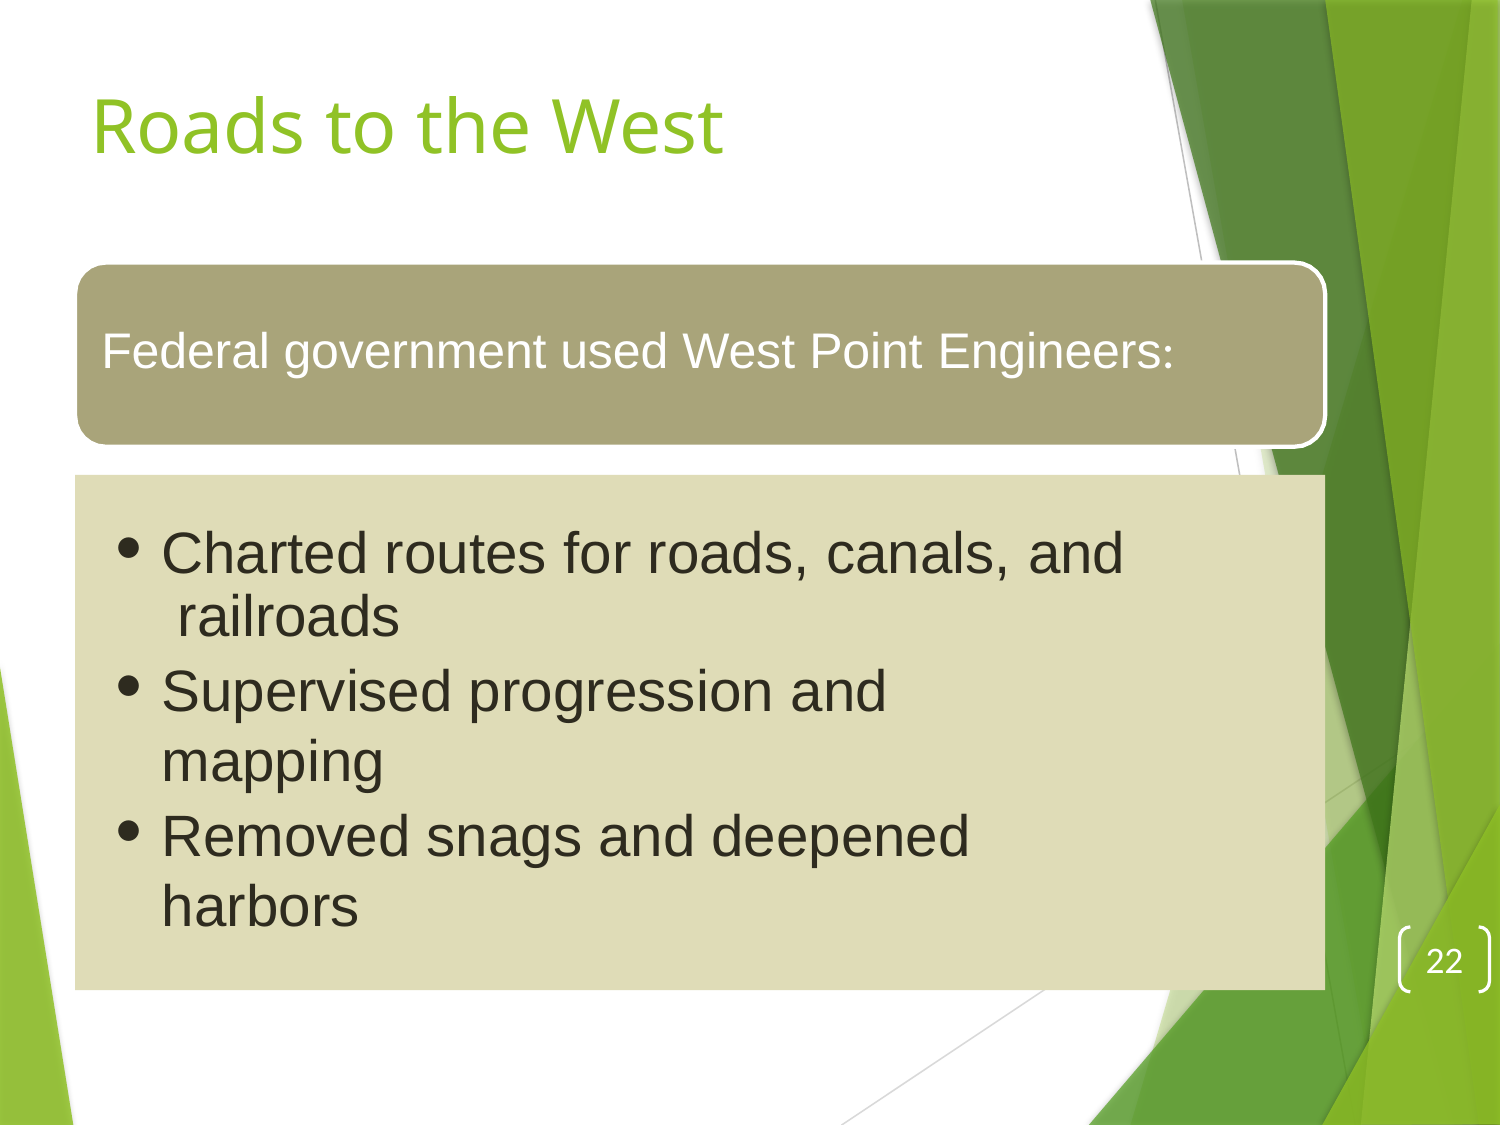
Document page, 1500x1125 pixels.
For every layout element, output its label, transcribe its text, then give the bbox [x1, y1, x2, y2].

text_box [75, 474, 1326, 991]
text_box Charted routes for roads, canals, and railroads Supervised progression and mapping Removed snags and deepened harbors [112, 512, 1191, 939]
text_box 22 [1387, 899, 1500, 981]
title Roads to the West [87, 76, 881, 259]
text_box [72, 259, 1328, 450]
text_box [1399, 981, 1411, 992]
text_box [1478, 981, 1490, 992]
